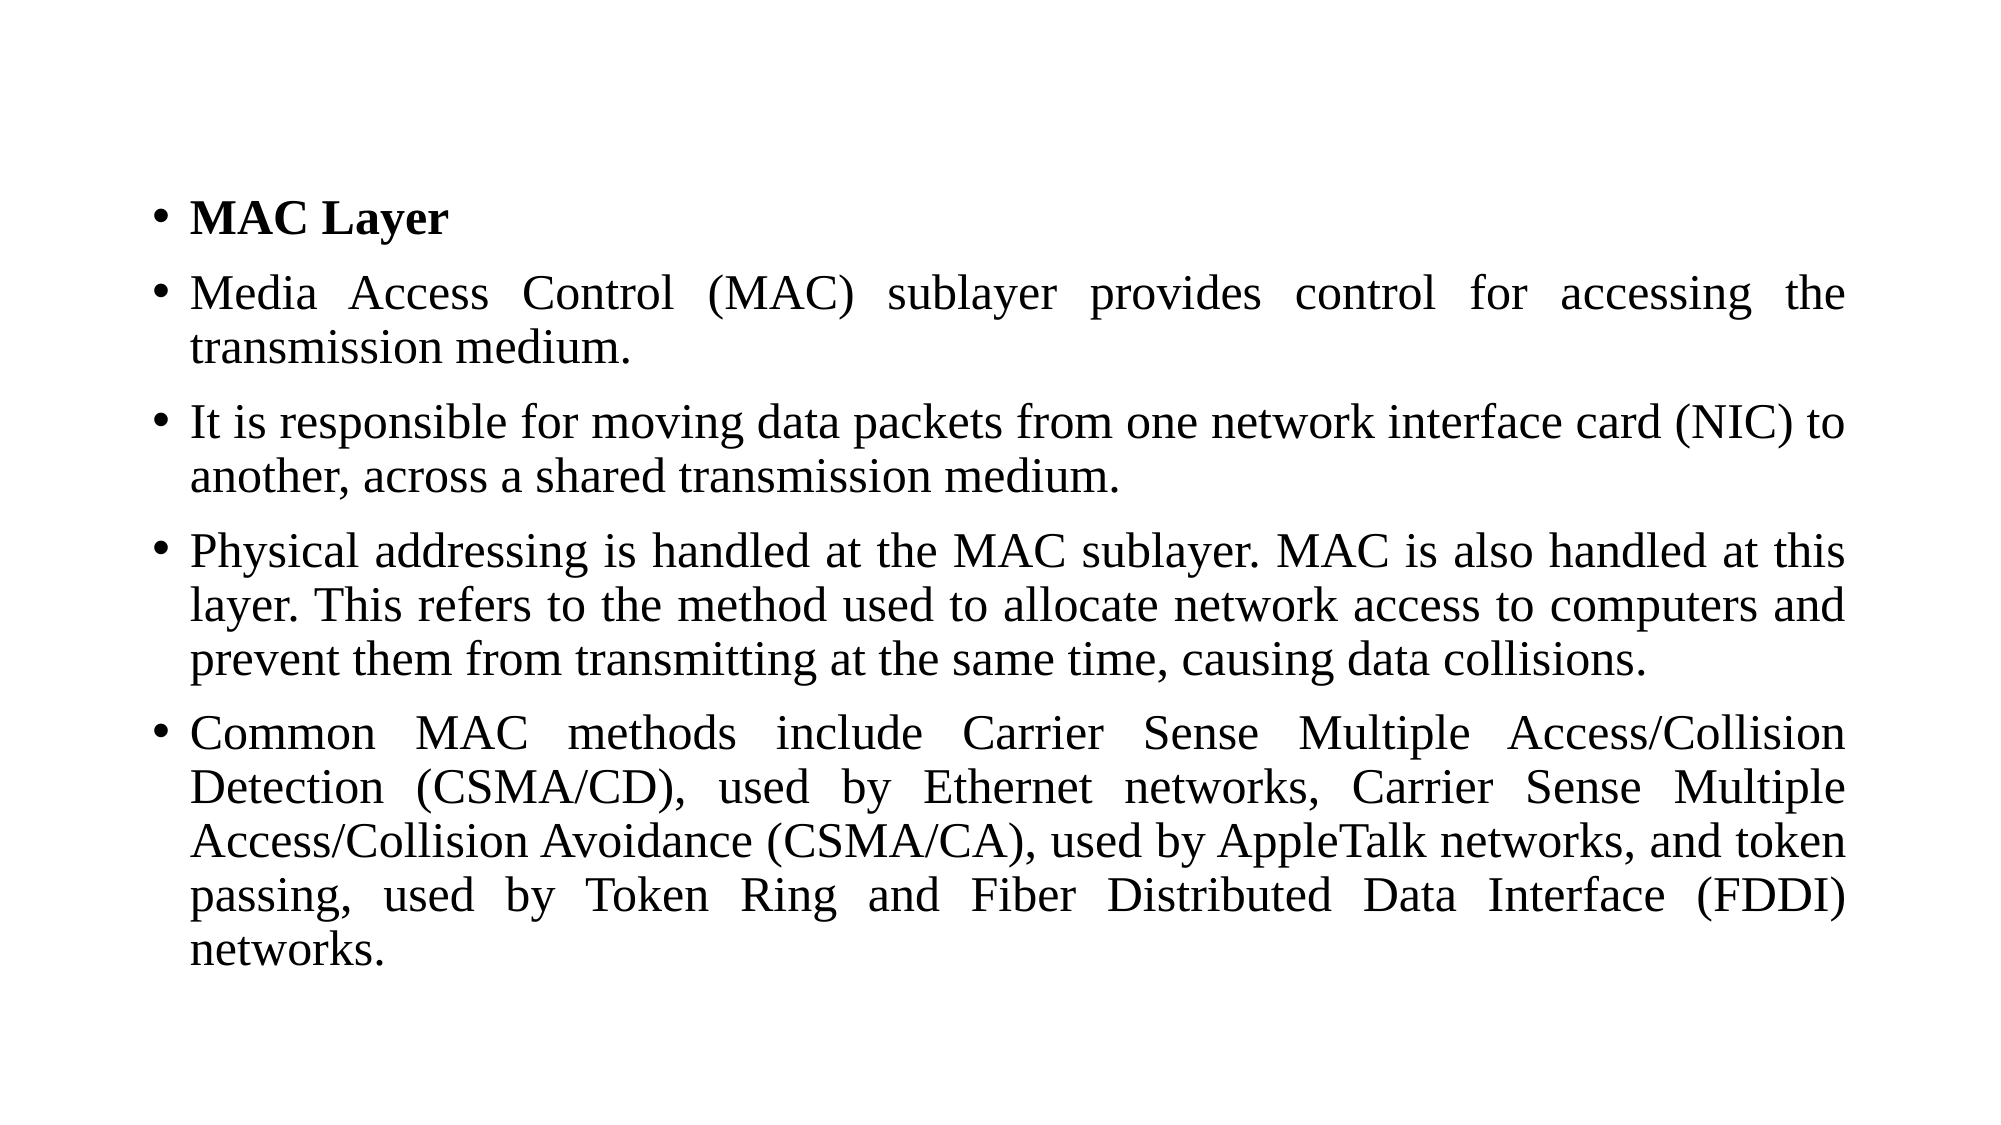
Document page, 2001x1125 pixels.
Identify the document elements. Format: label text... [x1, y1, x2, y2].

list MAC Layer Media Access Control (MAC) sublayer provides control for accessing the transmission medium. It is responsible for moving data packets from one network interface card (NIC) to another, across a shared transmission medium. Physical addressing is handled at the MAC sublayer. MAC is also handled at this layer. This refers to the method used to allocate network access to computers and prevent them from transmitting at the same time, causing data collisions. Common MAC methods include Carrier Sense Multiple Access/Collision Detection (CSMA/CD), used by Ethernet networks, Carrier Sense Multiple Access/Collision Avoidance (CSMA/CA), used by AppleTalk networks, and token passing, used by Token Ring and Fiber Distributed Data Interface (FDDI) networks. [137, 183, 1863, 1014]
